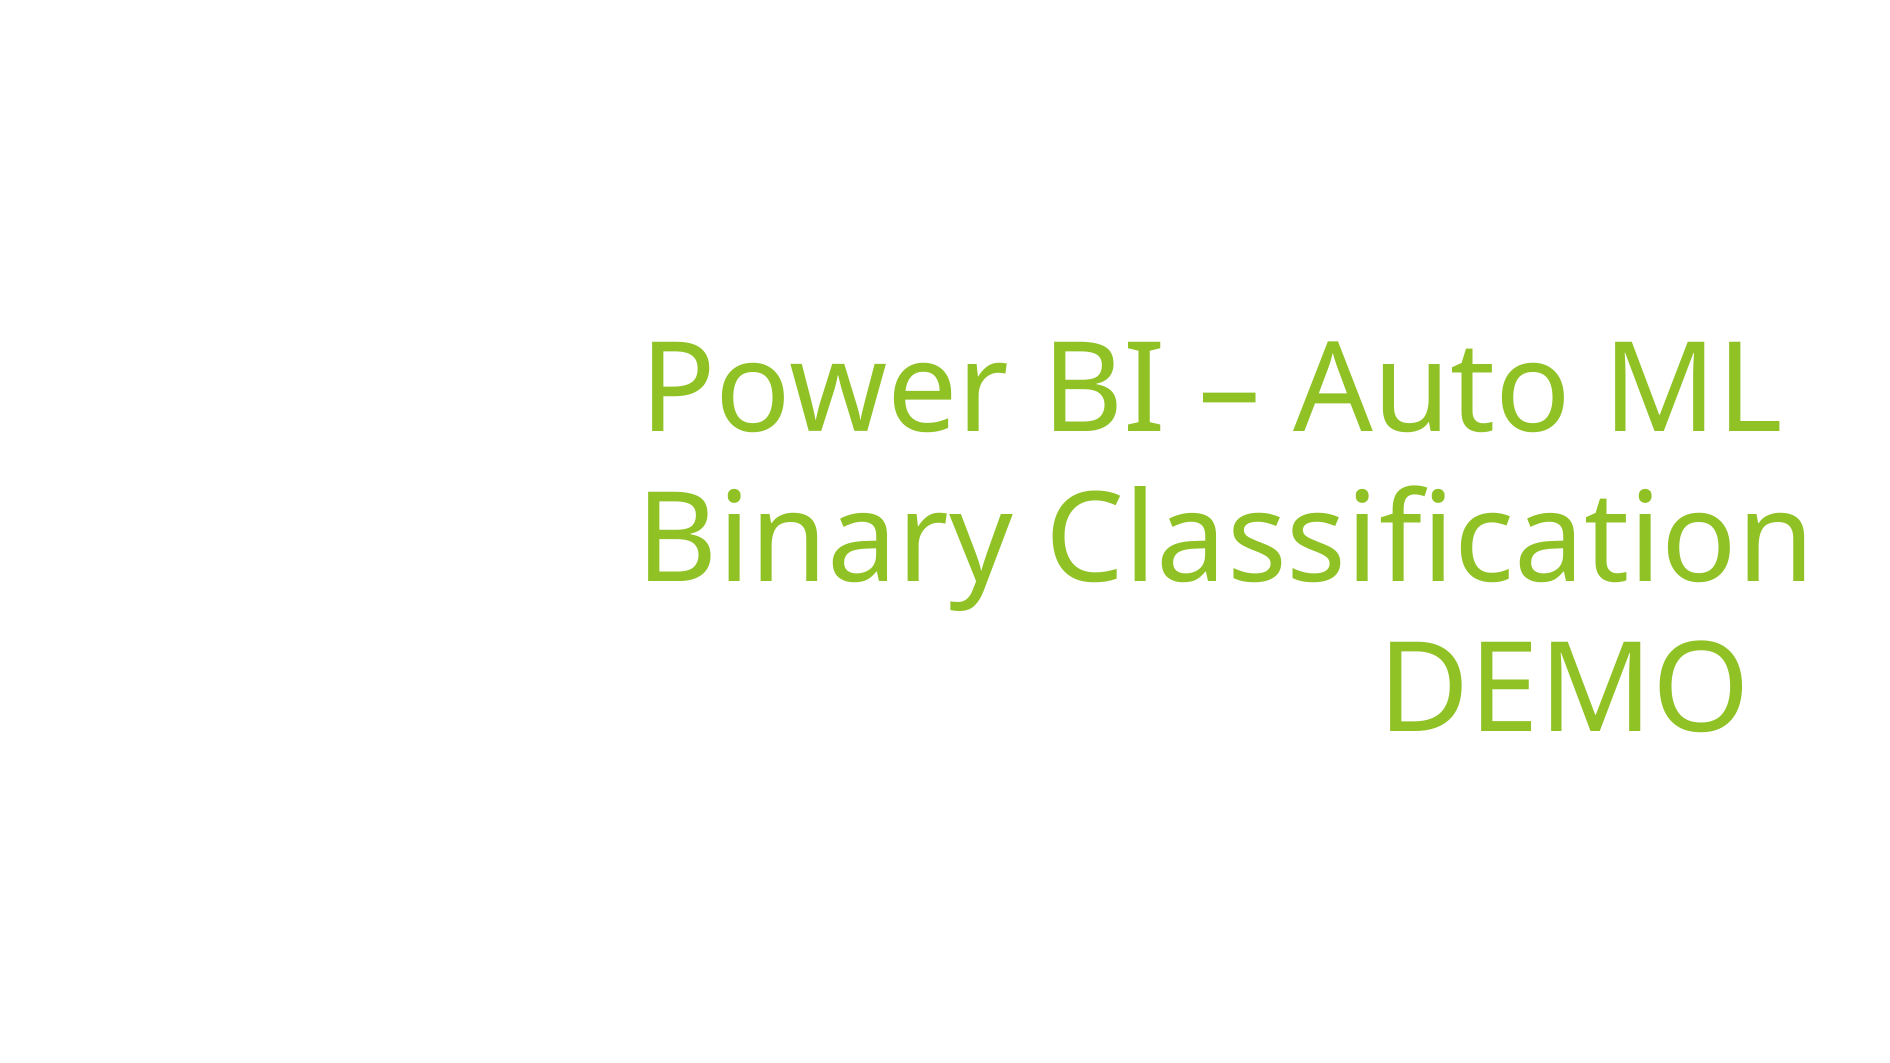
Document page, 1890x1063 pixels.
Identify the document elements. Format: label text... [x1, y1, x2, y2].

title Power BI – Auto ML Binary Classification DEMO [59, 59, 1831, 1004]
